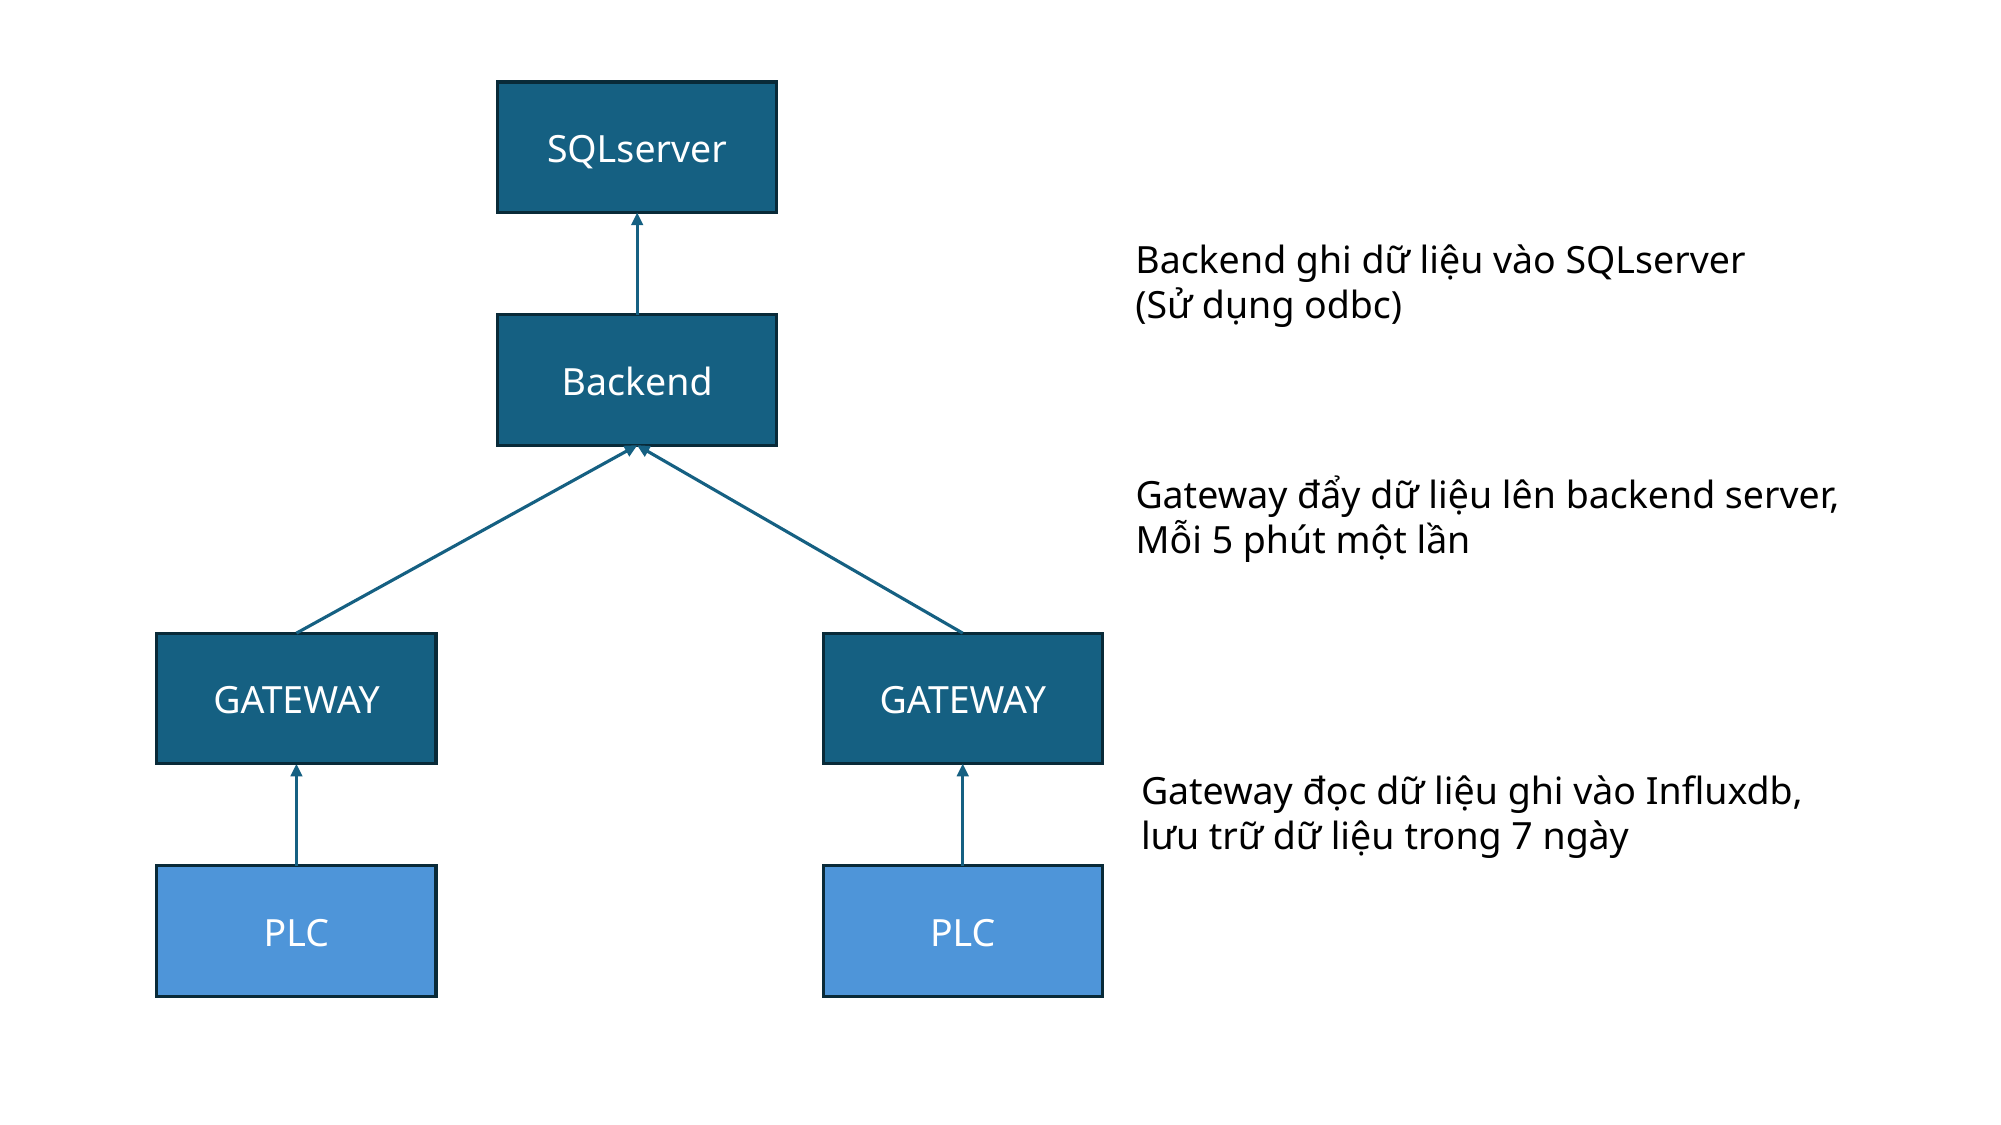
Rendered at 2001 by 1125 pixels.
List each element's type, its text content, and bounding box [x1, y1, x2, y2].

text_box GATEWAY [155, 632, 438, 765]
text_box PLC [822, 864, 1104, 998]
text_box GATEWAY [822, 632, 1104, 765]
text_box Backend [496, 313, 778, 444]
text_box Backend ghi dữ liệu vào SQLserver (Sử dụng odbc) [1120, 228, 1771, 334]
text_box Gateway đọc dữ liệu ghi vào Influxdb, lưu trữ dữ liệu trong 7 ngày [1126, 759, 1828, 865]
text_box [636, 444, 964, 634]
text_box Gateway đẩy dữ liệu lên backend server, Mỗi 5 phút một lần [1120, 463, 1855, 569]
text_box SQLserver [496, 80, 778, 214]
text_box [295, 444, 636, 634]
text_box PLC [155, 864, 438, 998]
